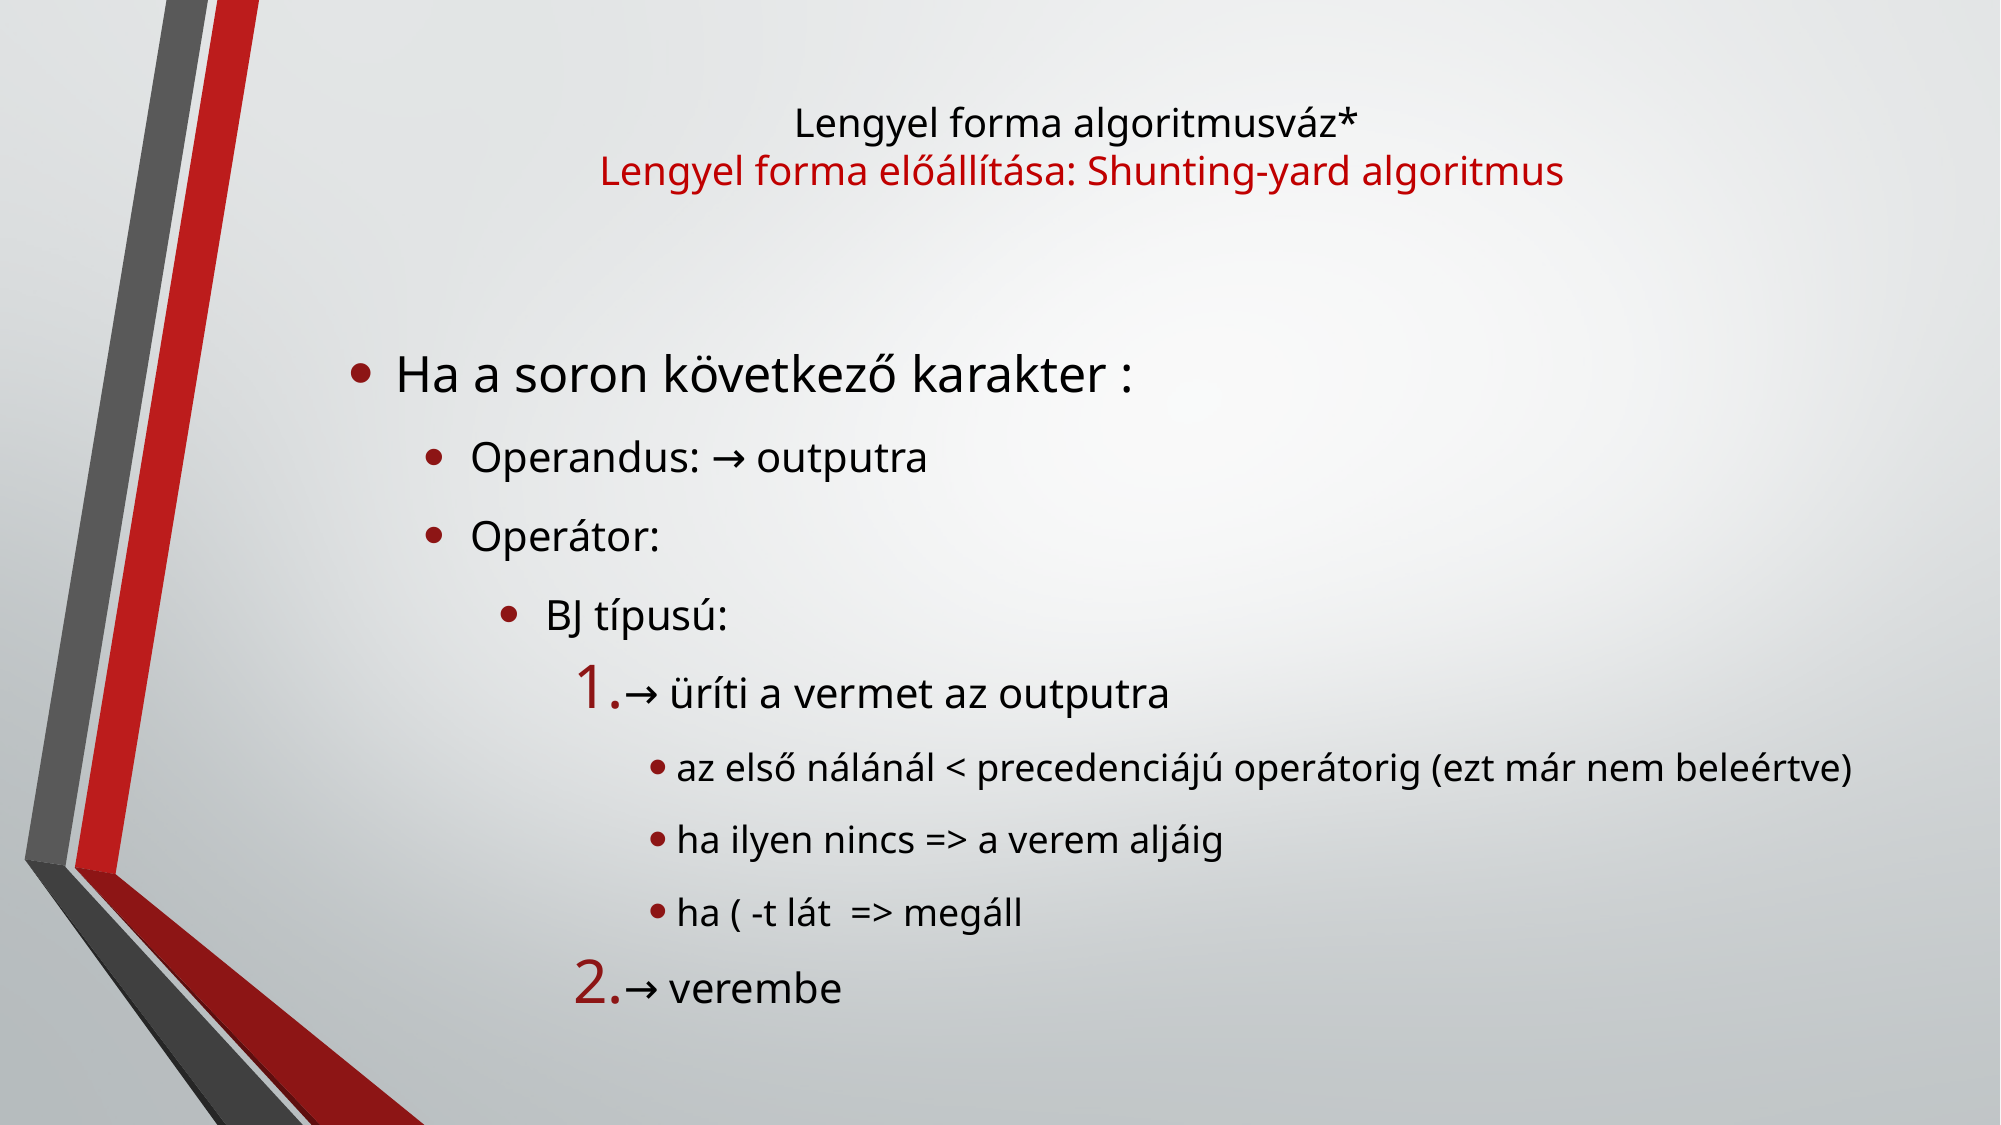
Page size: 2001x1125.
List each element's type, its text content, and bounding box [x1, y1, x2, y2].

title Lengyel forma algoritmusváz* Lengyel forma előállítása: Shunting-yard algoritmus [260, 90, 1904, 257]
list Ha a soron következő karakter : Operandus: → outputra Operátor: BJ típusú: → üríti a vermet az outputra az első nálánál < precedenciájú operátorig (ezt már nem beleértve) ha ilyen nincs => a verem aljáig ha ( -t lát => megáll → verembe [333, 282, 1887, 1069]
